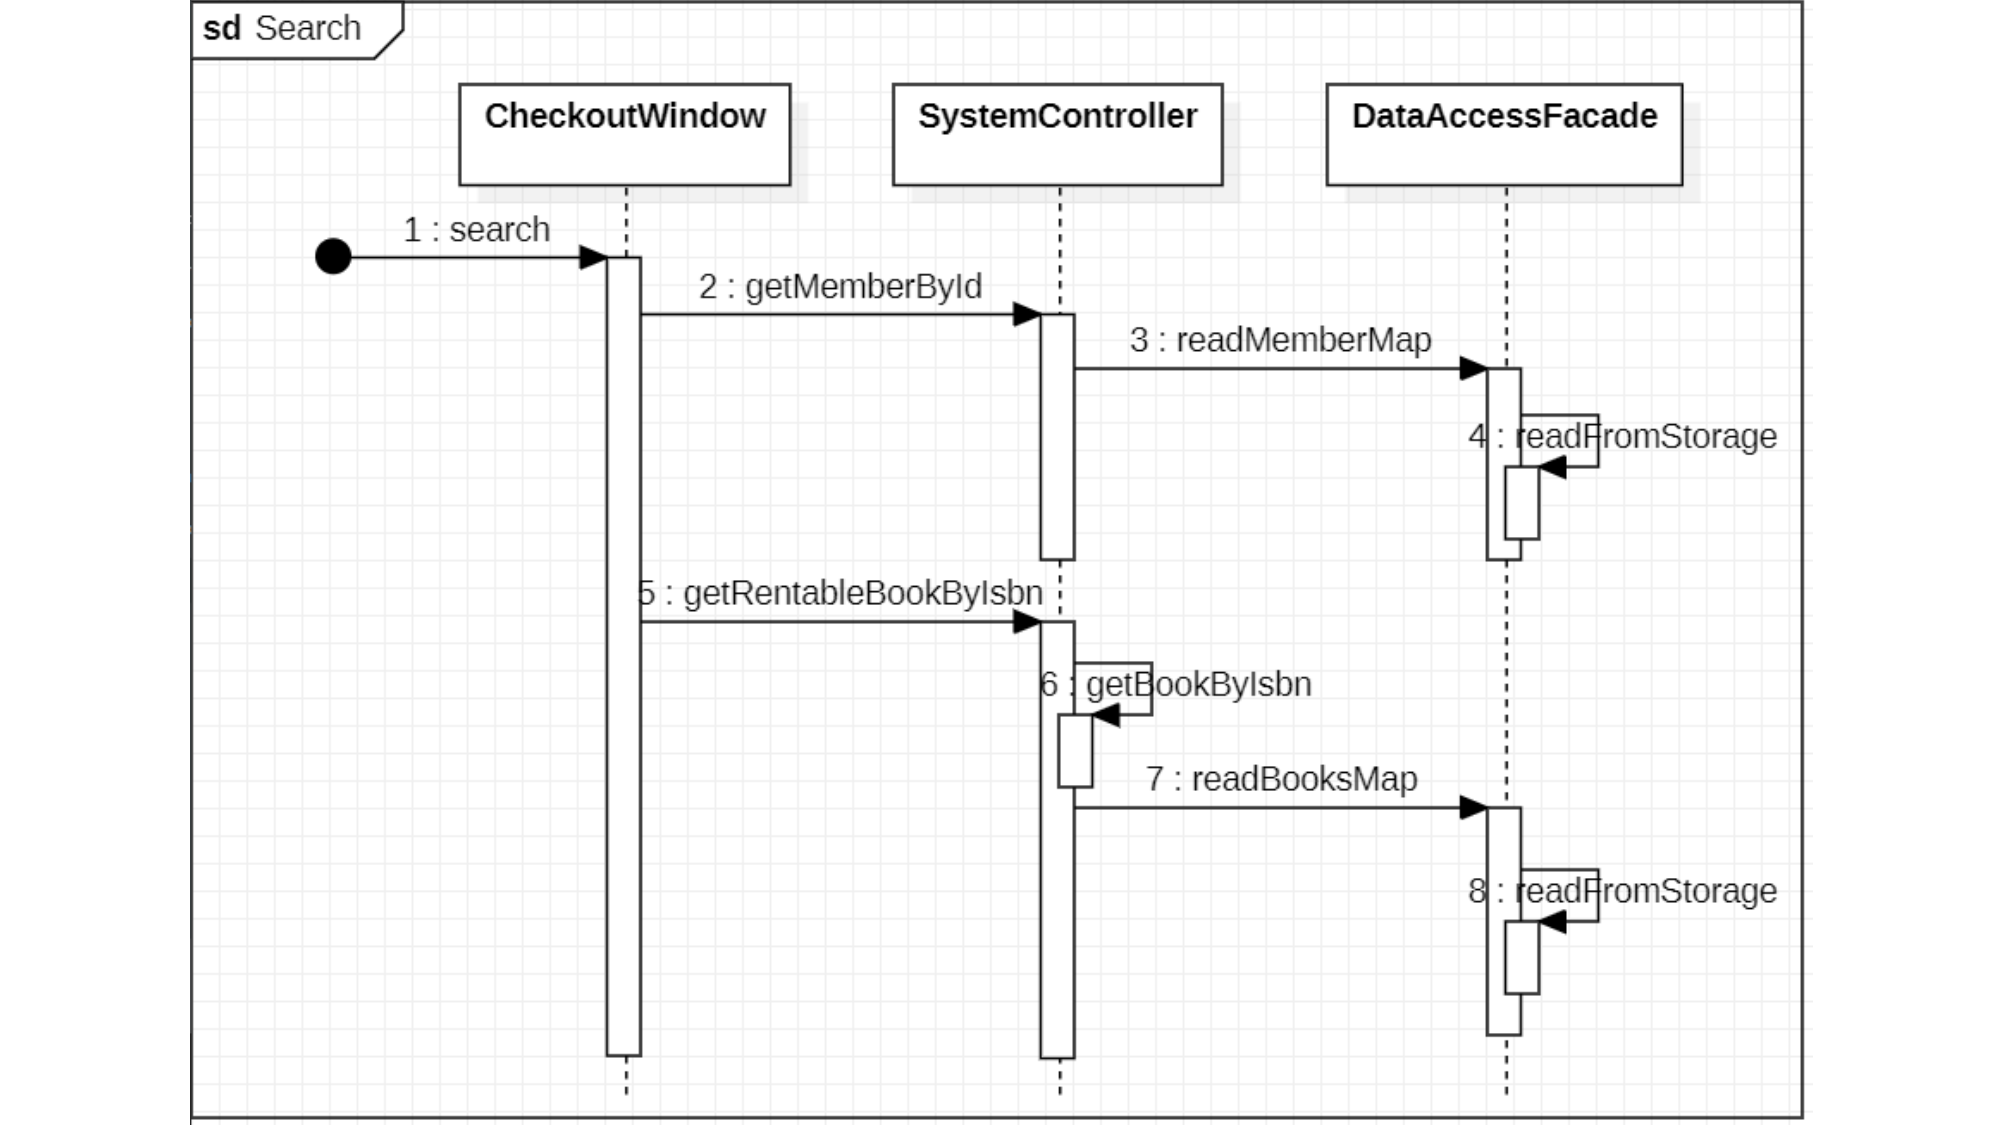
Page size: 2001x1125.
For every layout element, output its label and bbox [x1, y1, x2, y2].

picture [190, 0, 1813, 1125]
